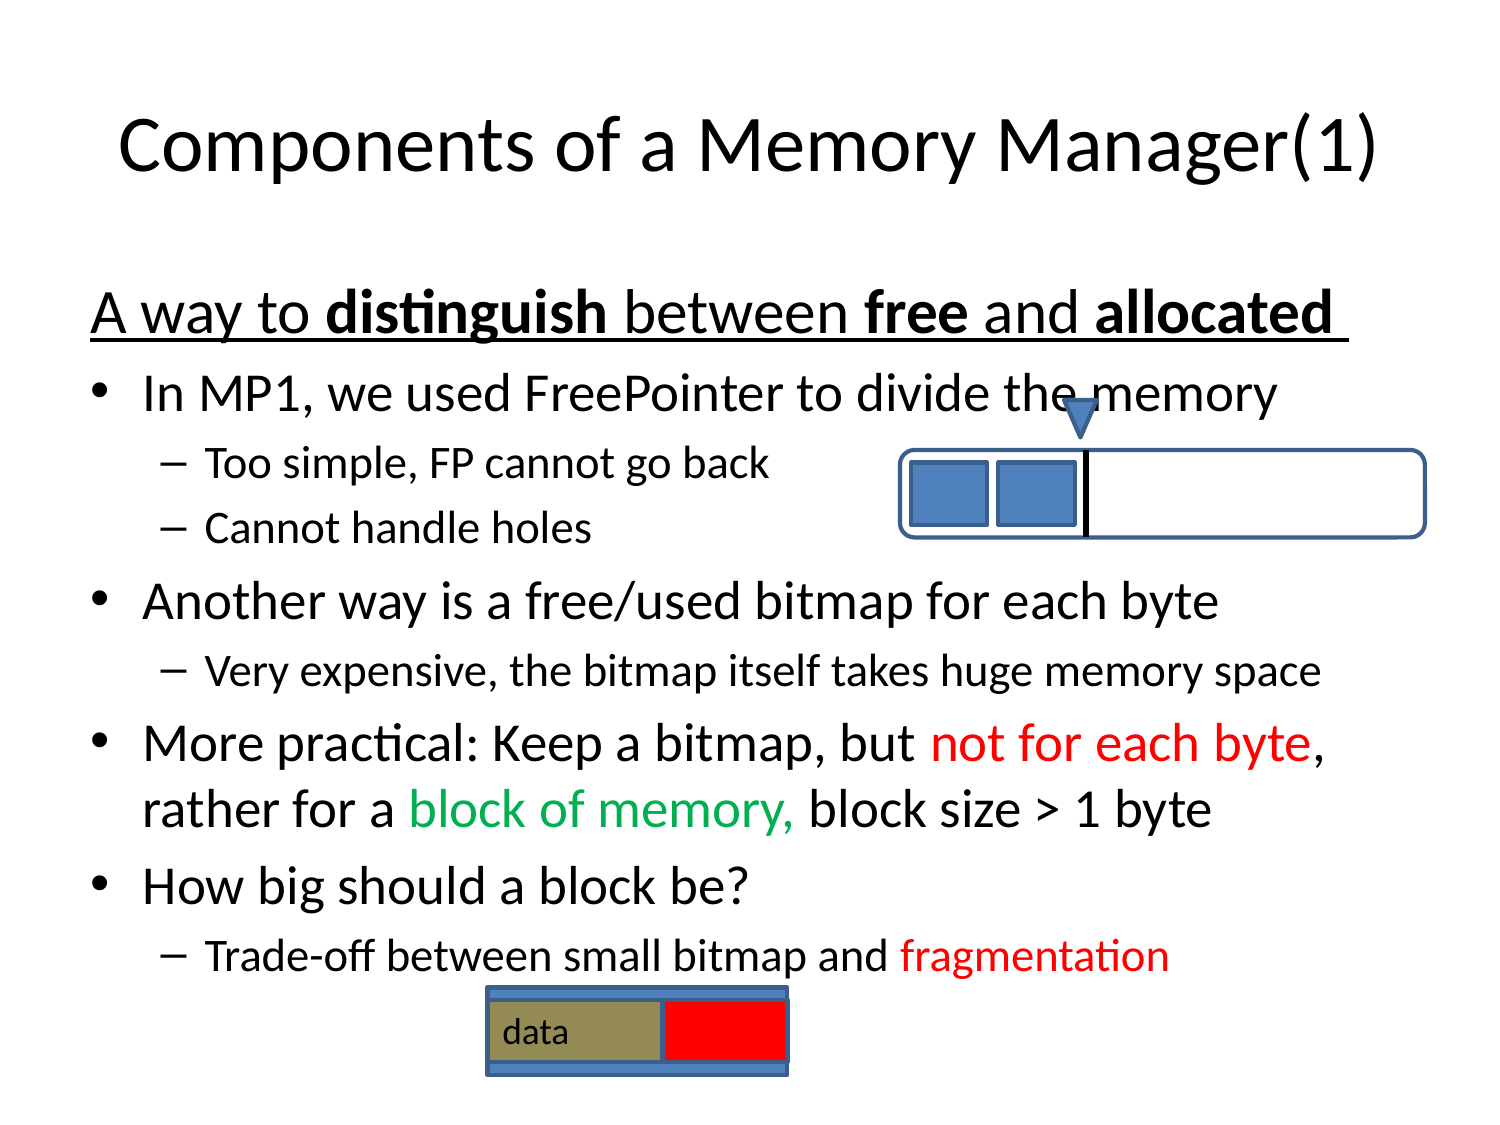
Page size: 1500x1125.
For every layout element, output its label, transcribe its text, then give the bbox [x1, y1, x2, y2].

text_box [487, 987, 788, 1076]
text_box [899, 399, 1426, 538]
list A way to distinguish between free and allocated In MP1, we used FreePointer to divide the memory Too simple, FP cannot go back Cannot handle holes Another way is a free/used bitmap for each byte Very expensive, the bitmap itself takes huge memory space More practical: Keep a bitmap, but not for each byte, rather for a block of memory, block size > 1 byte How big should a block be? Trade-off between small bitmap and fragmentation [75, 262, 1425, 1005]
title Components of a Memory Manager(1) [75, 45, 1425, 233]
